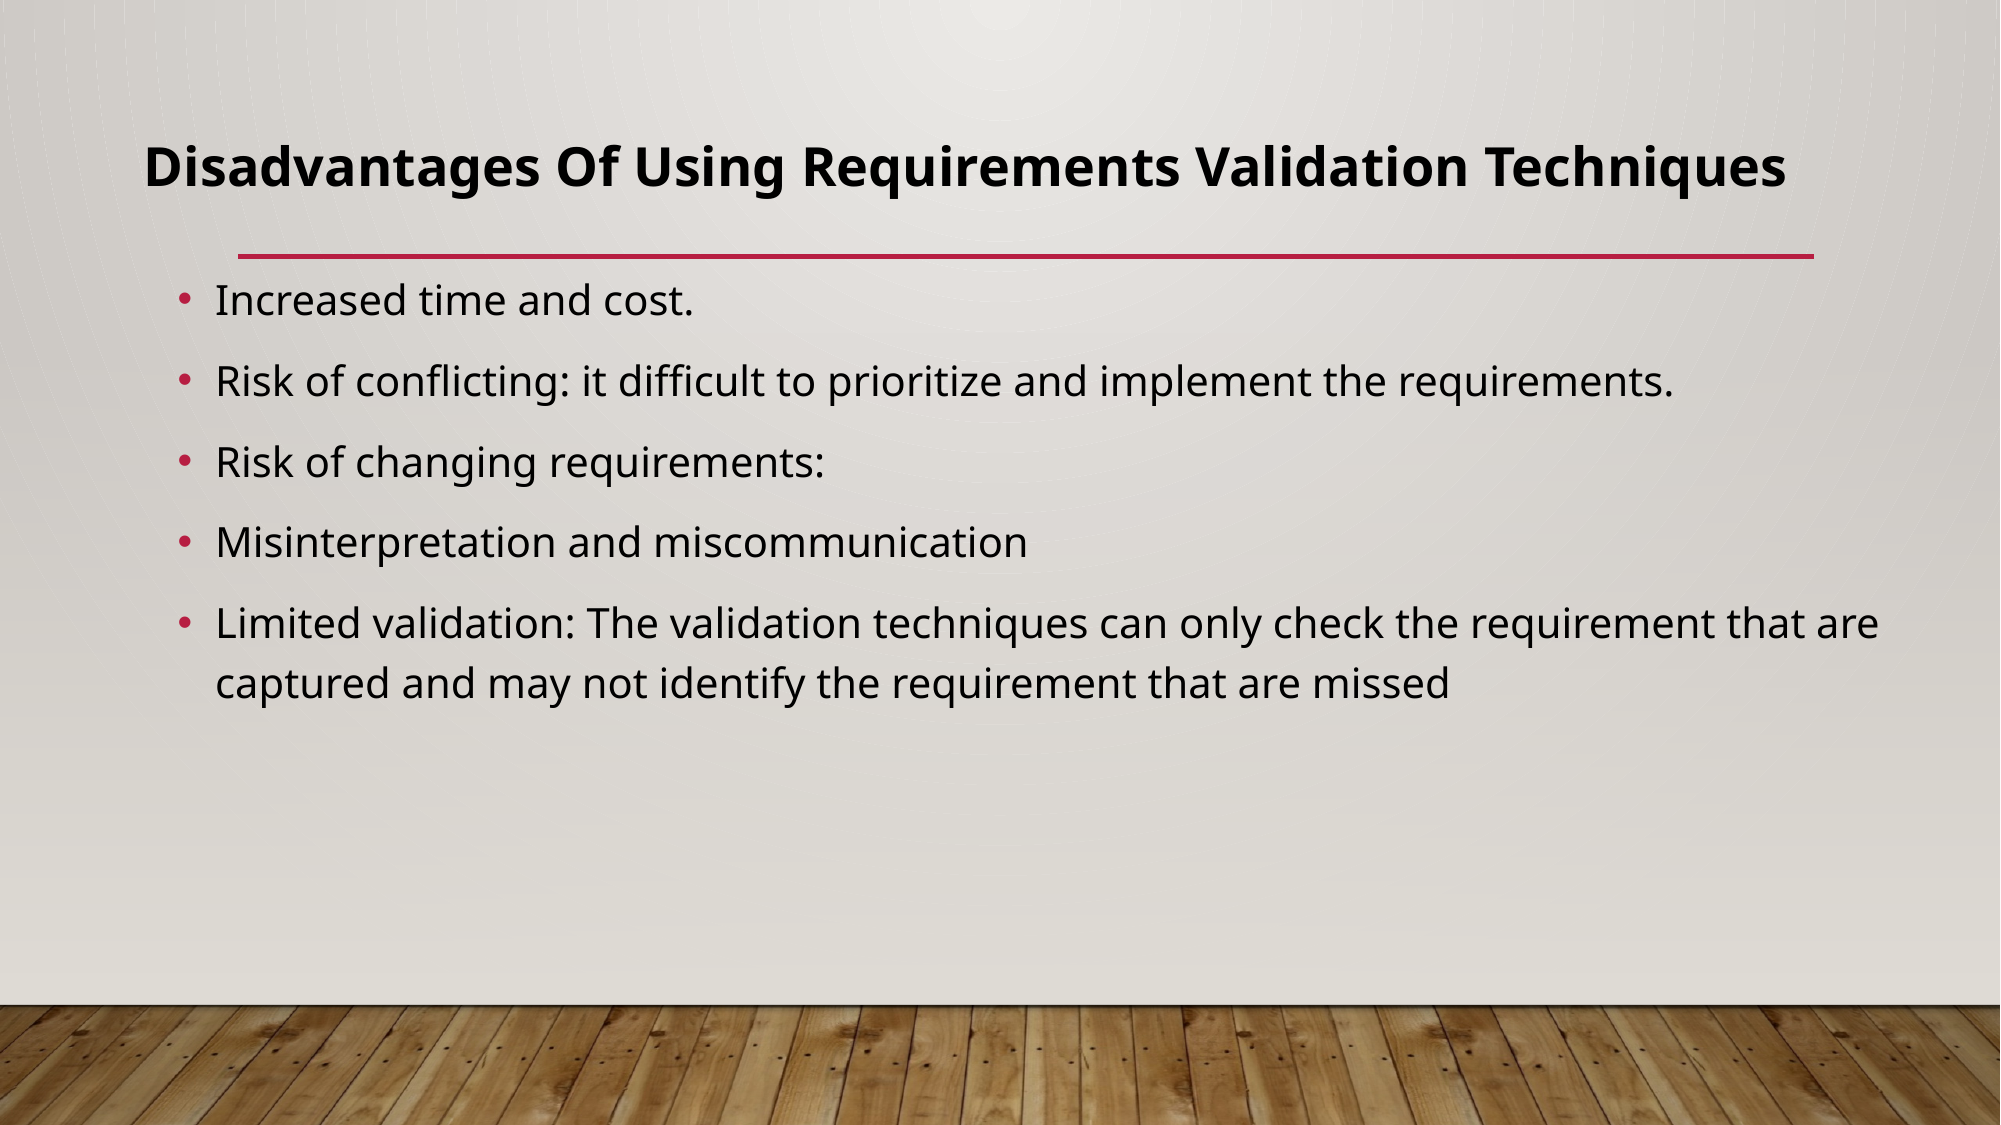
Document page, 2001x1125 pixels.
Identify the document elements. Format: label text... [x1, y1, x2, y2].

list Increased time and cost. Risk of conflicting: it difficult to prioritize and implement the requirements. Risk of changing requirements: Misinterpretation and miscommunication Limited validation: The validation techniques can only check the requirement that are captured and may not identify the requirement that are missed [162, 256, 1902, 1012]
title Disadvantages Of Using Requirements Validation Techniques [128, 131, 1902, 257]
picture [0, 1005, 2000, 1125]
